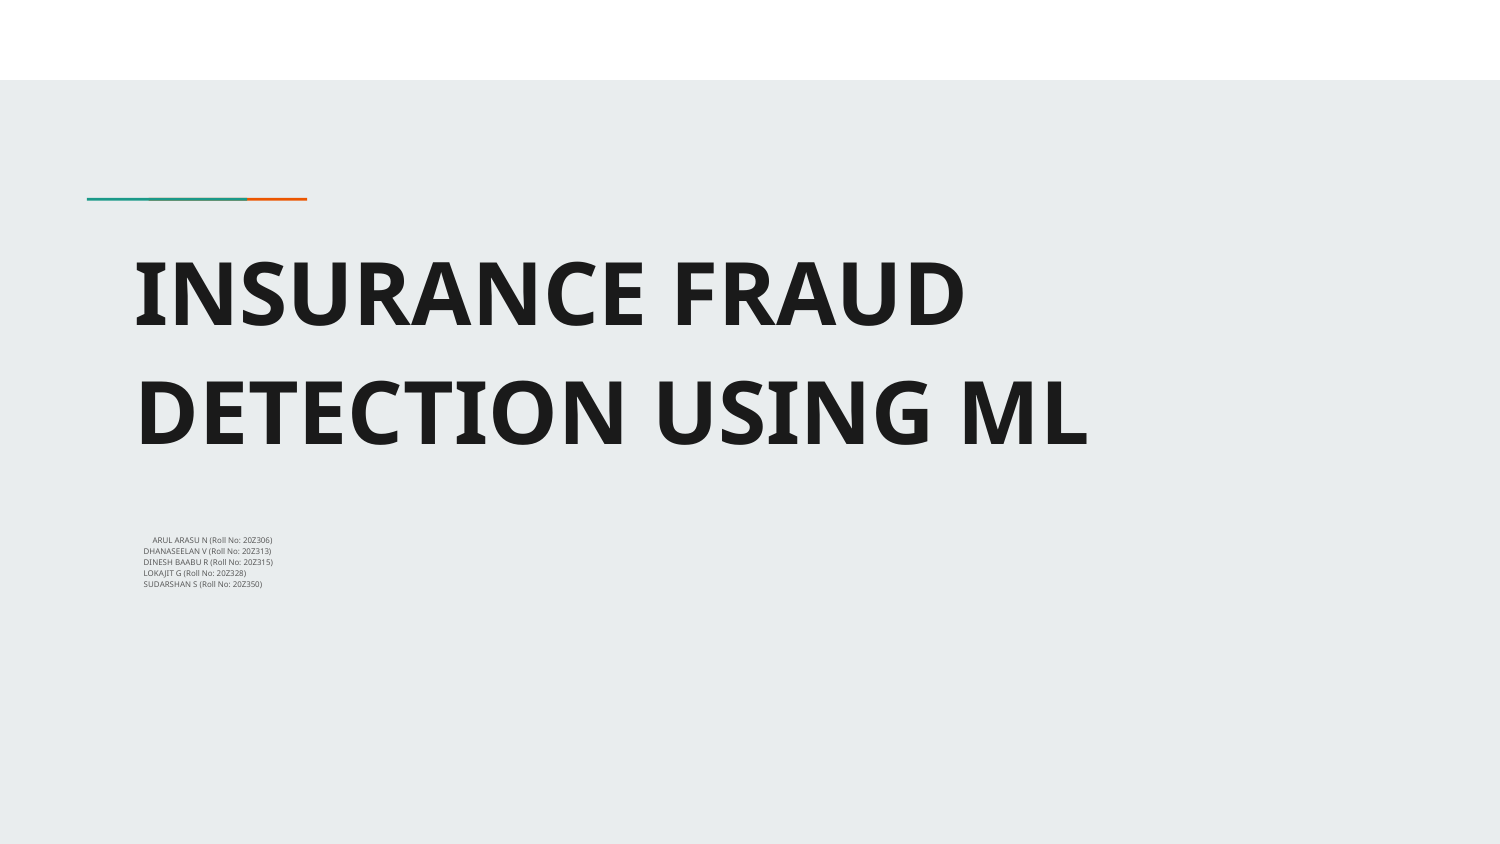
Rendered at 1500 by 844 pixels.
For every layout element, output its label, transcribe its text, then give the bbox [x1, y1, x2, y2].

subtitle ARUL ARASU N (Roll No: 20Z306) DHANASEELAN V (Roll No: 20Z313) DINESH BAABU R (Roll No: 20Z315) LOKAJIT G (Roll No: 20Z328) SUDARSHAN S (Roll No: 20Z350) [119, 520, 1381, 610]
title INSURANCE FRAUD DETECTION USING ML [119, 216, 1381, 490]
